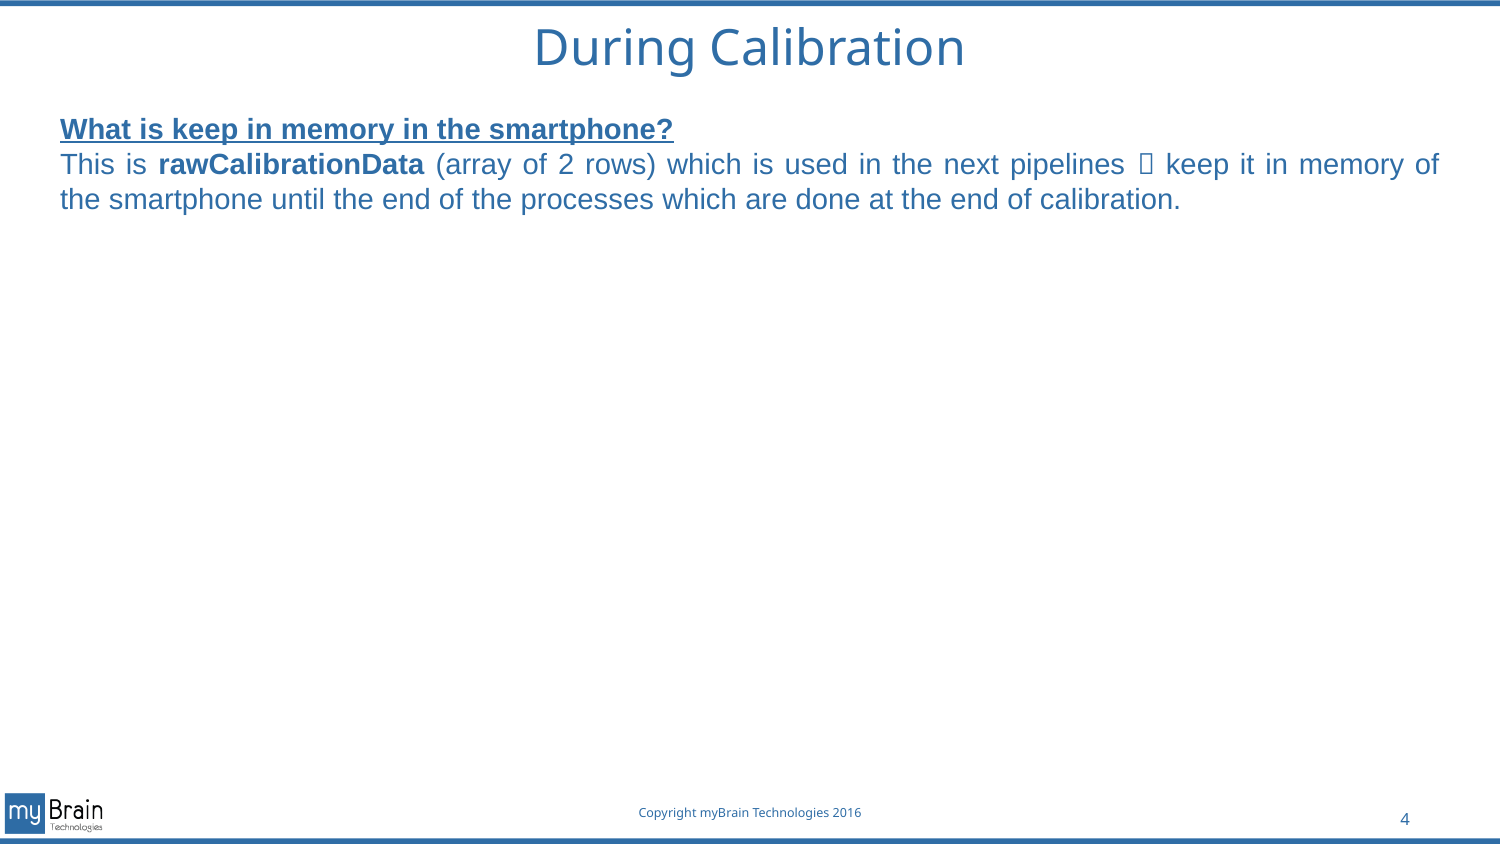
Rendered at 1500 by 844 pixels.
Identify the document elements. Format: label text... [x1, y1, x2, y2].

footer Copyright myBrain Technologies 2016 [512, 797, 988, 843]
text_box What is keep in memory in the smartphone? This is rawCalibrationData (array of 2 rows) which is used in the next pipelines  keep it in memory of the smartphone until the end of the processes which are done at the end of calibration. [45, 102, 1455, 223]
title During Calibration [177, 12, 1323, 78]
picture [0, 787, 107, 841]
slide_number 4 [1074, 797, 1425, 843]
